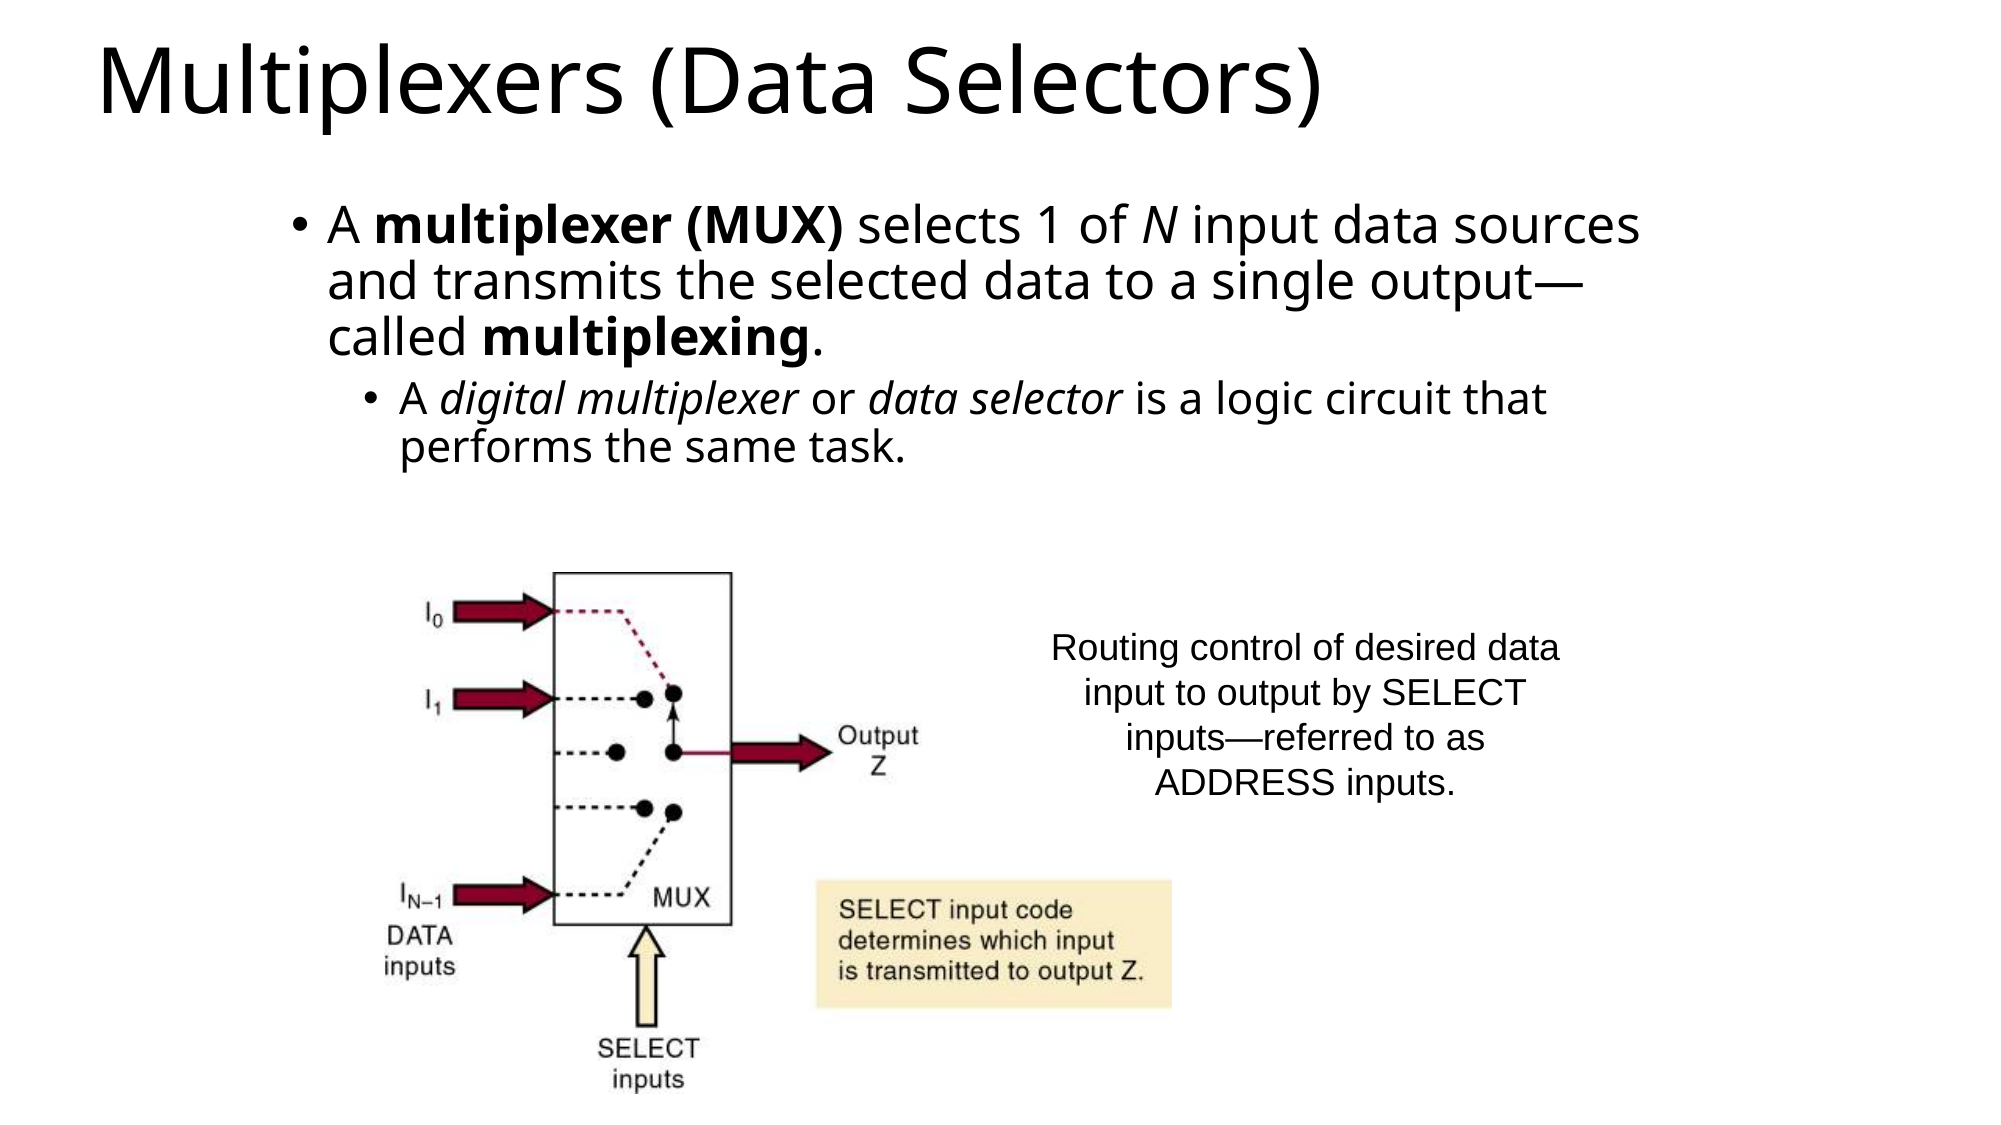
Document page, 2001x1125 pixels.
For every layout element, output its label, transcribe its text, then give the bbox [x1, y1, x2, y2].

list A multiplexer (MUX) selects 1 of N input data sources and transmits the selected data to a single output—called multiplexing. A digital multiplexer or data selector is a logic circuit that performs the same task. [276, 191, 1674, 480]
title Multiplexers (Data Selectors) [80, 0, 1431, 179]
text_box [383, 572, 1657, 1094]
